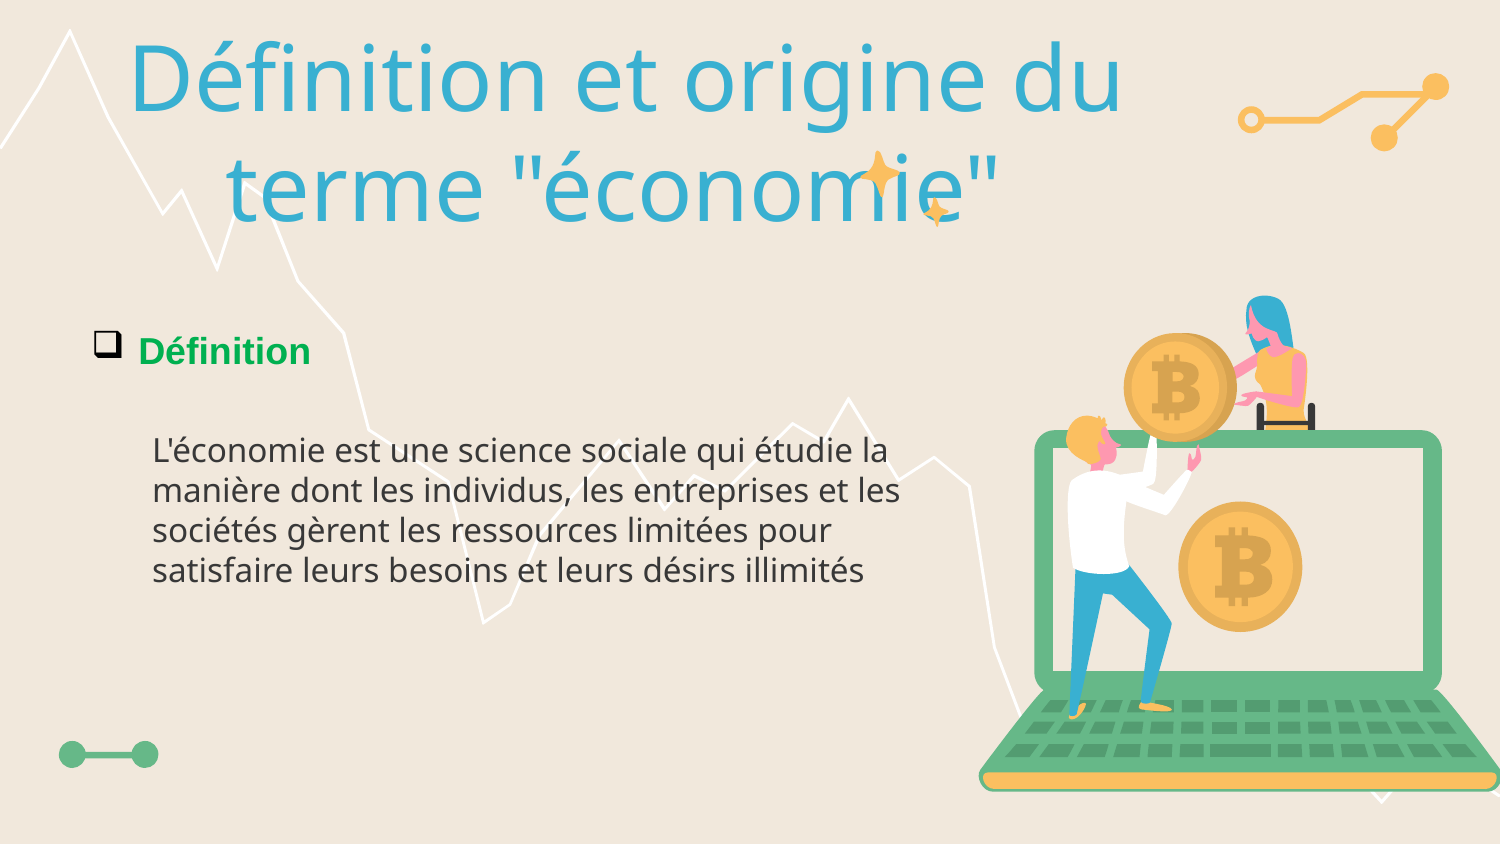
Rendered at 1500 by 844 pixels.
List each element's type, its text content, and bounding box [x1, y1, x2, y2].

text_box Définition [76, 319, 349, 415]
subtitle L'économie est une science sociale qui étudie la manière dont les individus, les entreprises et les sociétés gèrent les ressources limitées pour satisfaire leurs besoins et leurs désirs illimités [137, 414, 970, 607]
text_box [859, 150, 950, 228]
title Définition et origine du terme "économie" [17, 7, 1179, 252]
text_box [975, 295, 1500, 792]
